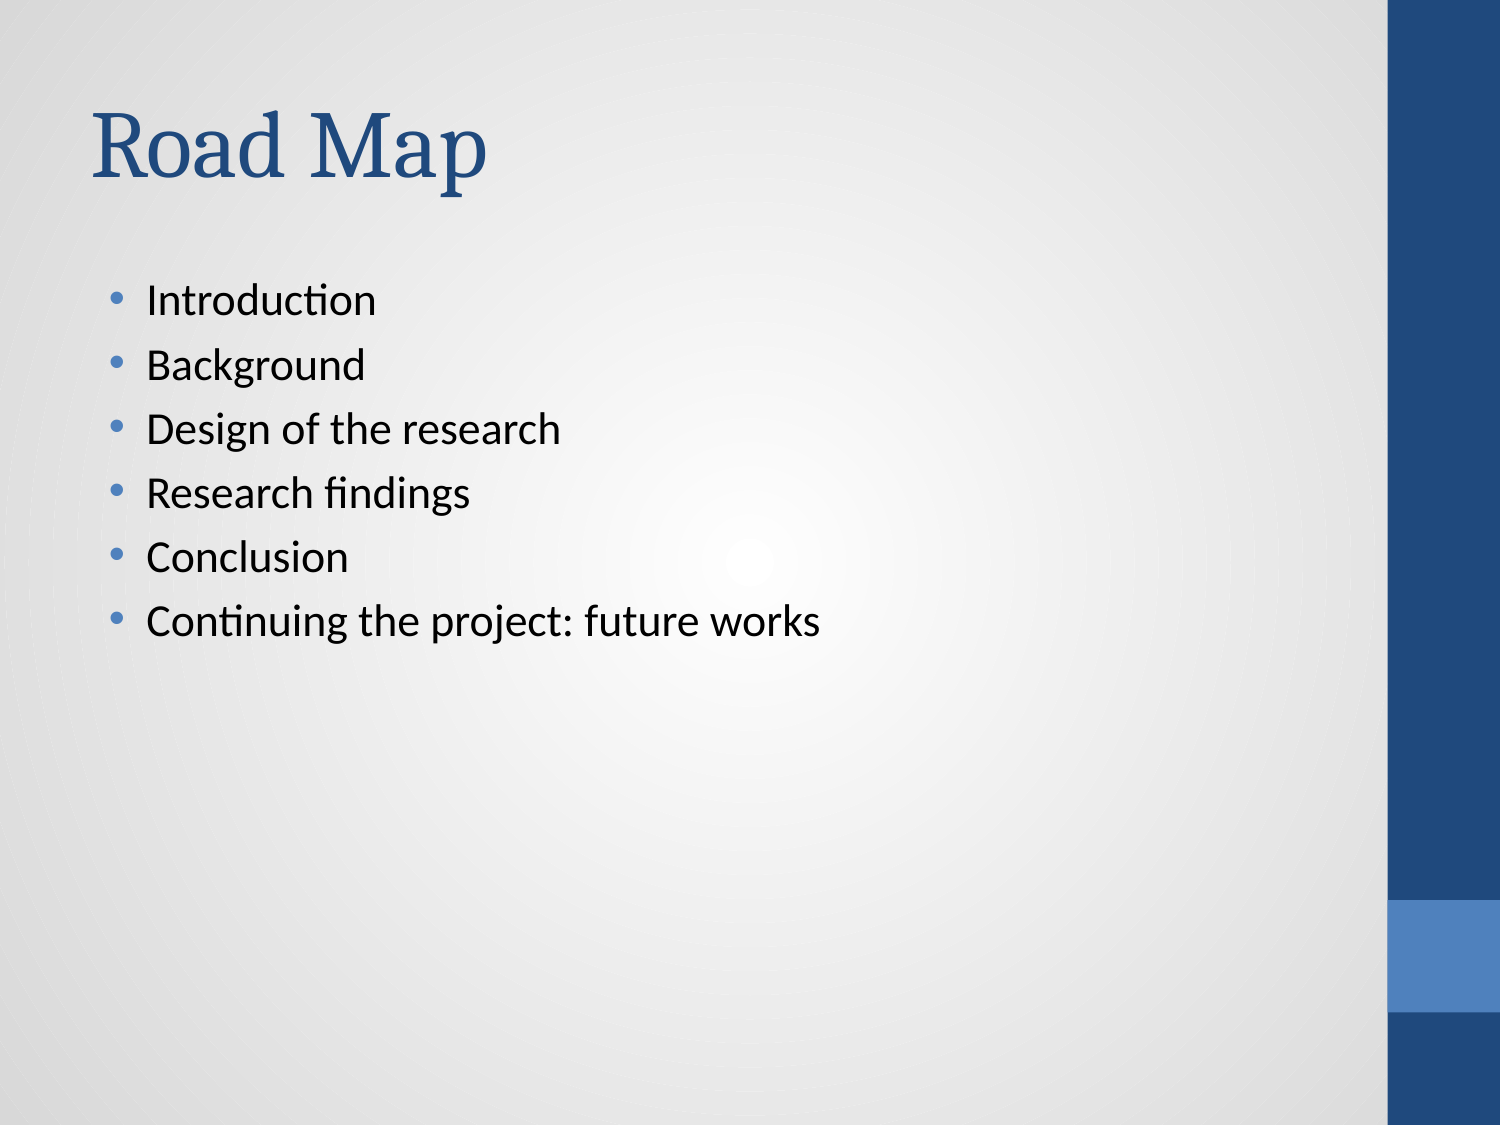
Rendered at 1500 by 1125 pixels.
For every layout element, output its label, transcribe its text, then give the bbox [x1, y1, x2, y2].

title Road Map [75, 45, 1325, 233]
list Introduction Background Design of the research Research findings Conclusion Continuing the project: future works [75, 262, 1325, 1050]
